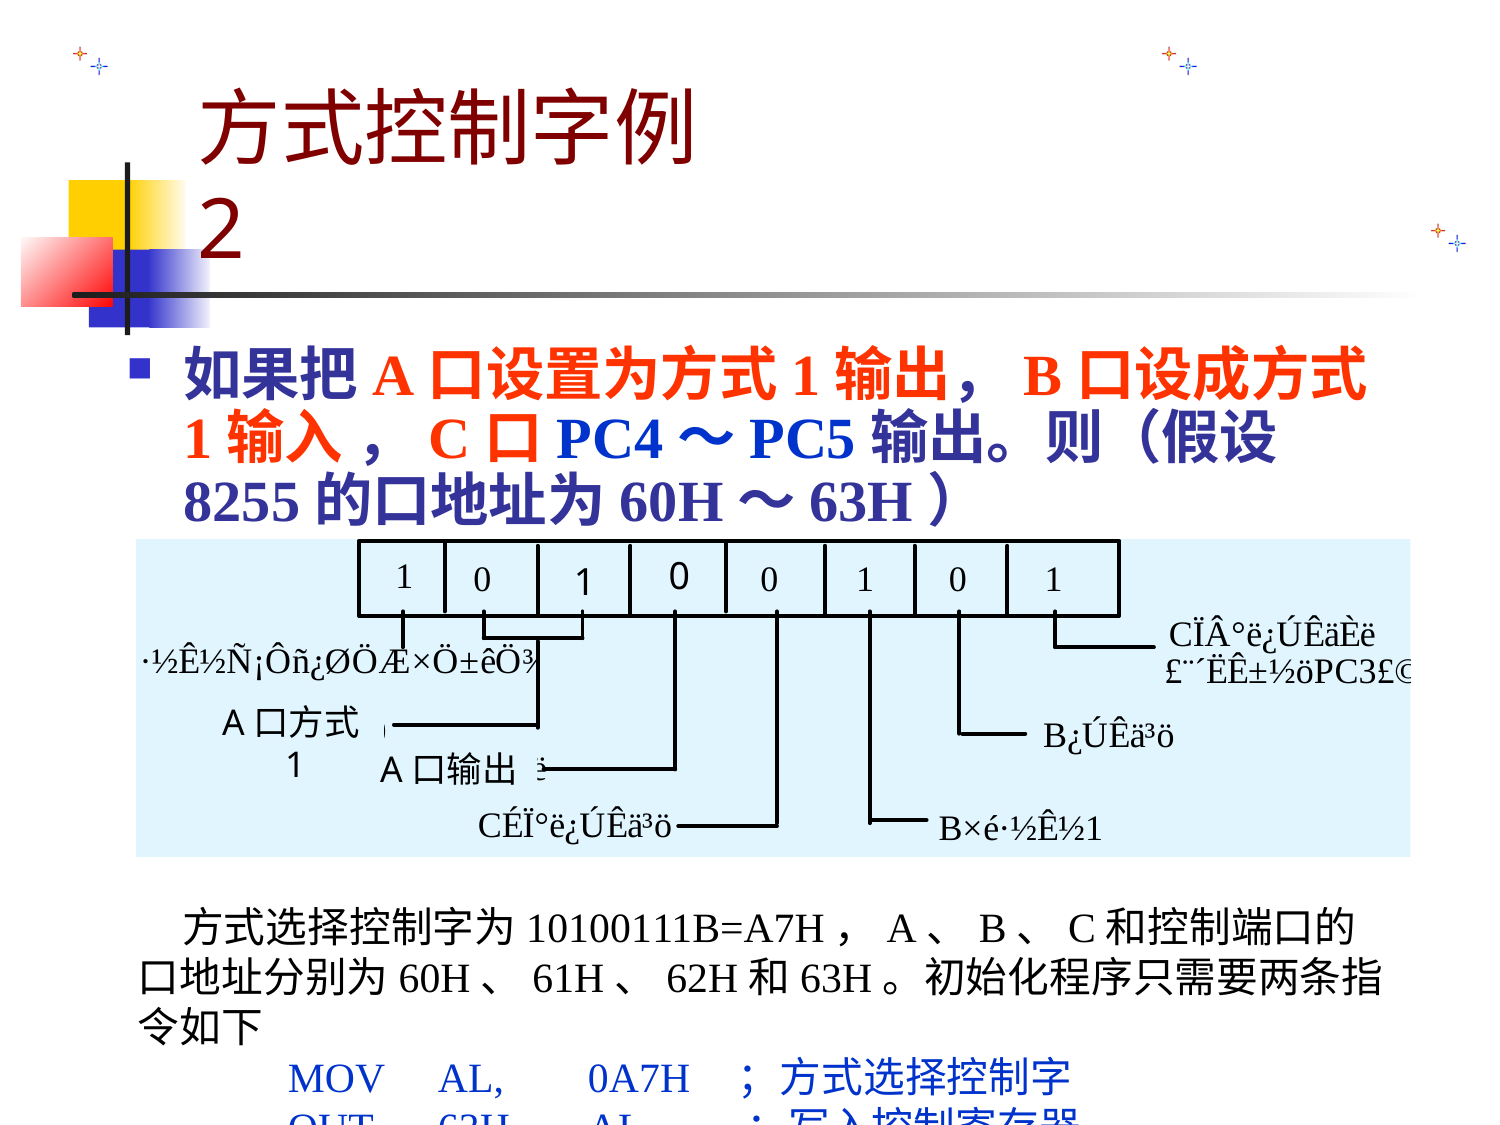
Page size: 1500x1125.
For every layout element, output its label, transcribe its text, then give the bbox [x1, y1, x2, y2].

picture [1420, 219, 1471, 270]
text_box 方式控制字例2 [183, 137, 774, 283]
text_box 如果把A口设置为方式1输出，B口设成方式1输入 ，C口PC4～PC5输出。则（假设8255的口地址为60H～63H） [112, 337, 1388, 539]
text_box 方式选择控制字为10100111B=A7H，A、B、C和控制端口的口地址分别为60H、61H、62H和63H。初始化程序只需要两条指令如下 MOV AL, 0A7H ；方式选择控制字 OUT 63H, AL ；写入控制寄存器 [122, 893, 1411, 1125]
picture [1151, 42, 1202, 93]
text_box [135, 538, 1411, 857]
picture [62, 42, 113, 93]
